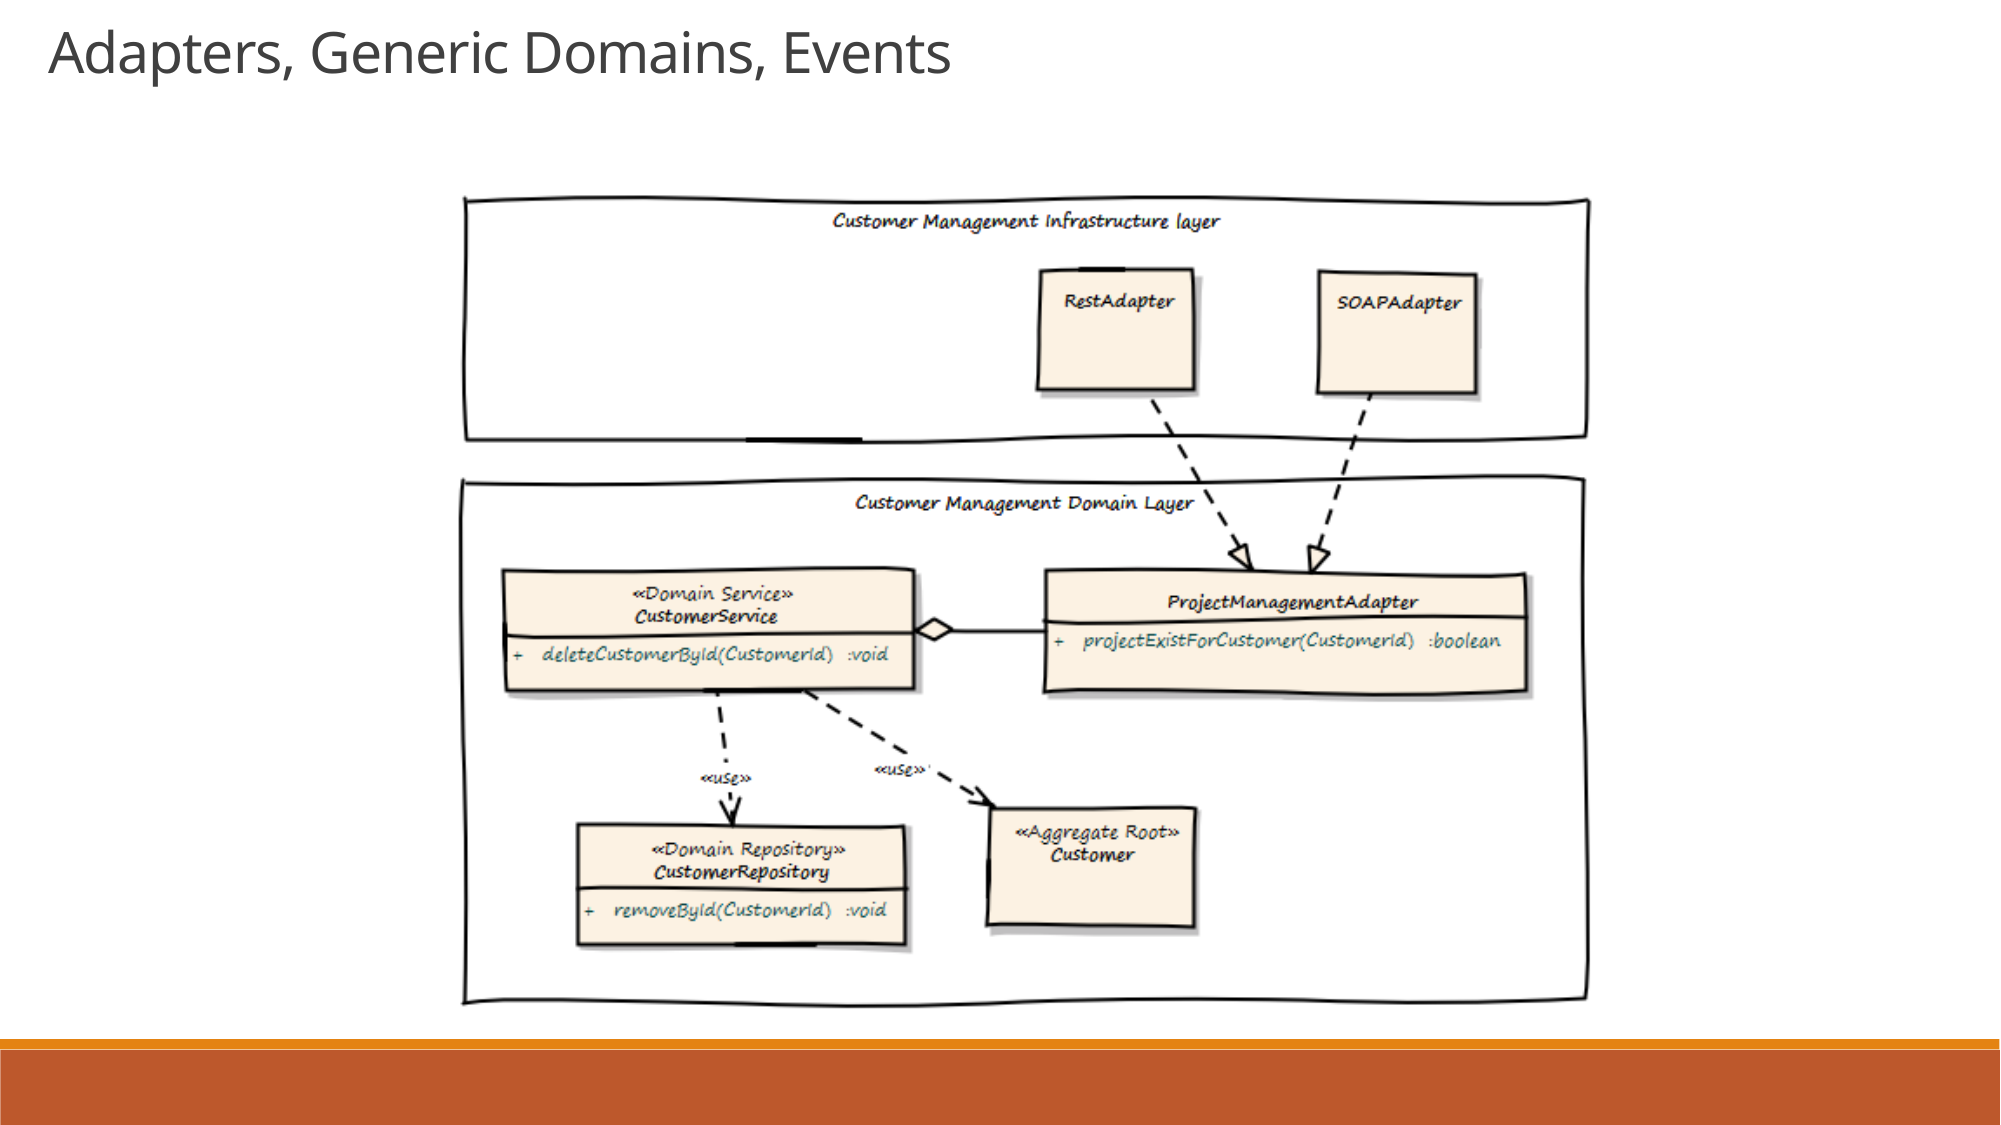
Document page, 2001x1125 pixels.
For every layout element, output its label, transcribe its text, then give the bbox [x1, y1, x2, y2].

text_box Adapters, Generic Domains, Events [33, 18, 1684, 183]
picture [446, 182, 1604, 1018]
